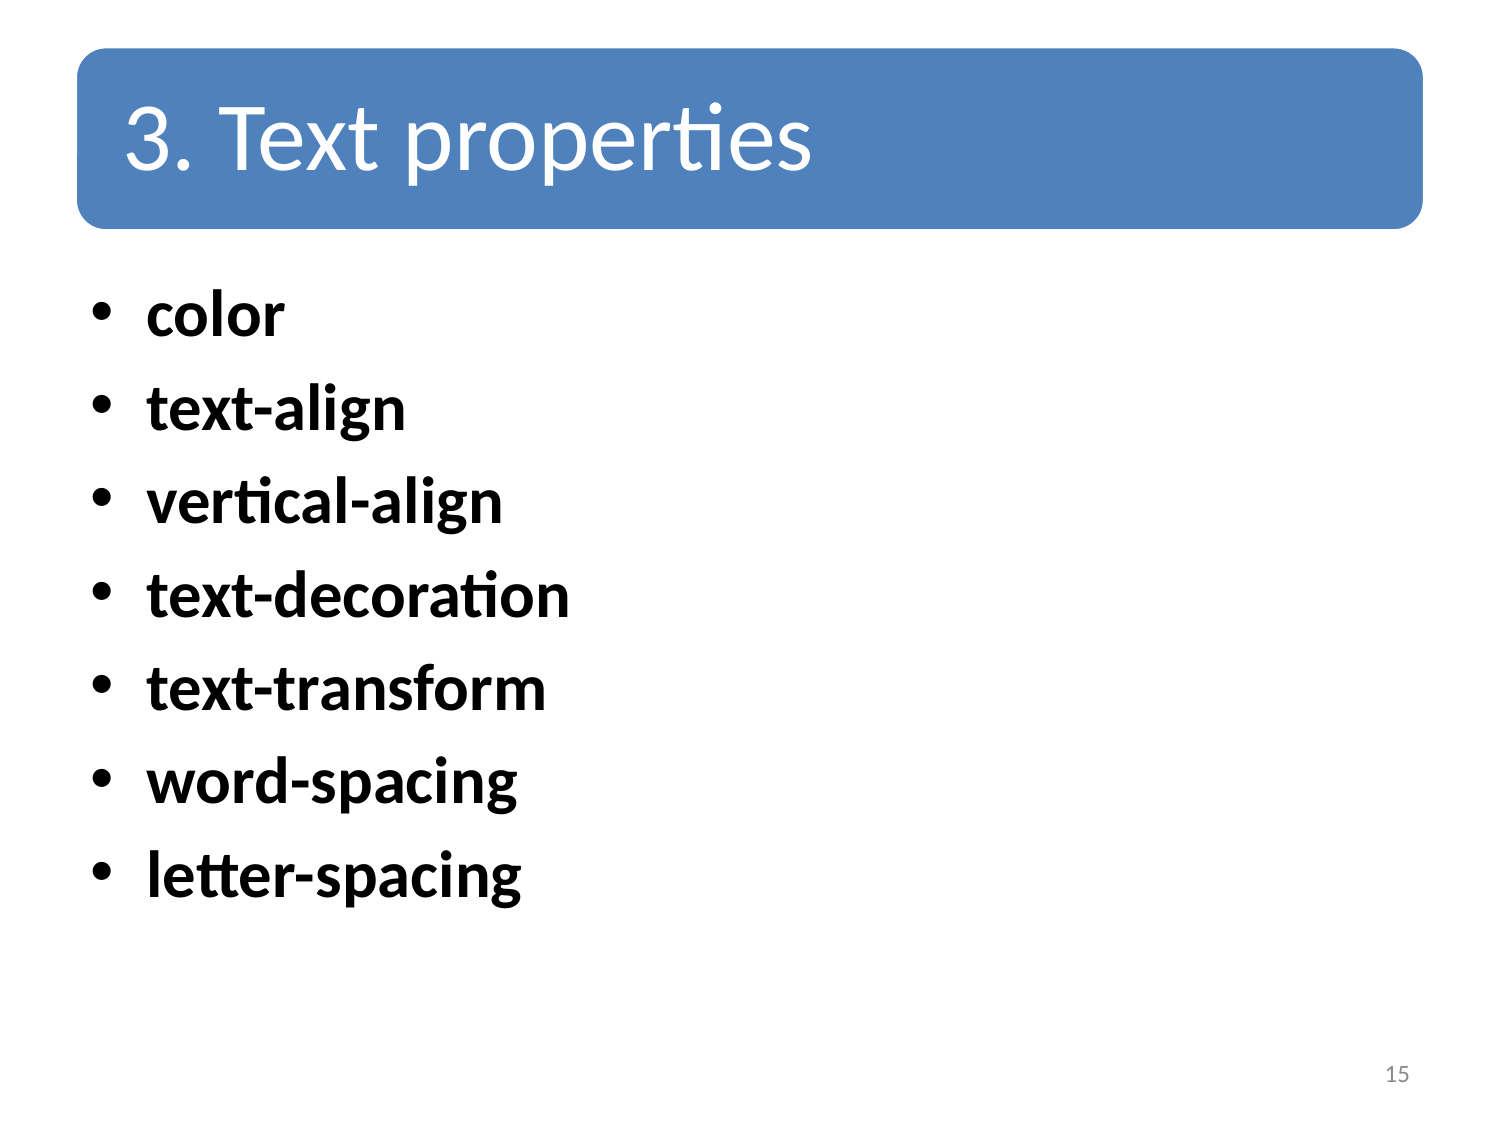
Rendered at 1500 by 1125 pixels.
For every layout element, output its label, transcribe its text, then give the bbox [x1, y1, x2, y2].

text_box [74, 44, 1426, 233]
list color text-align vertical-align text-decoration text-transform word-spacing letter-spacing [75, 262, 1425, 1005]
slide_number 15 [1074, 1042, 1425, 1103]
